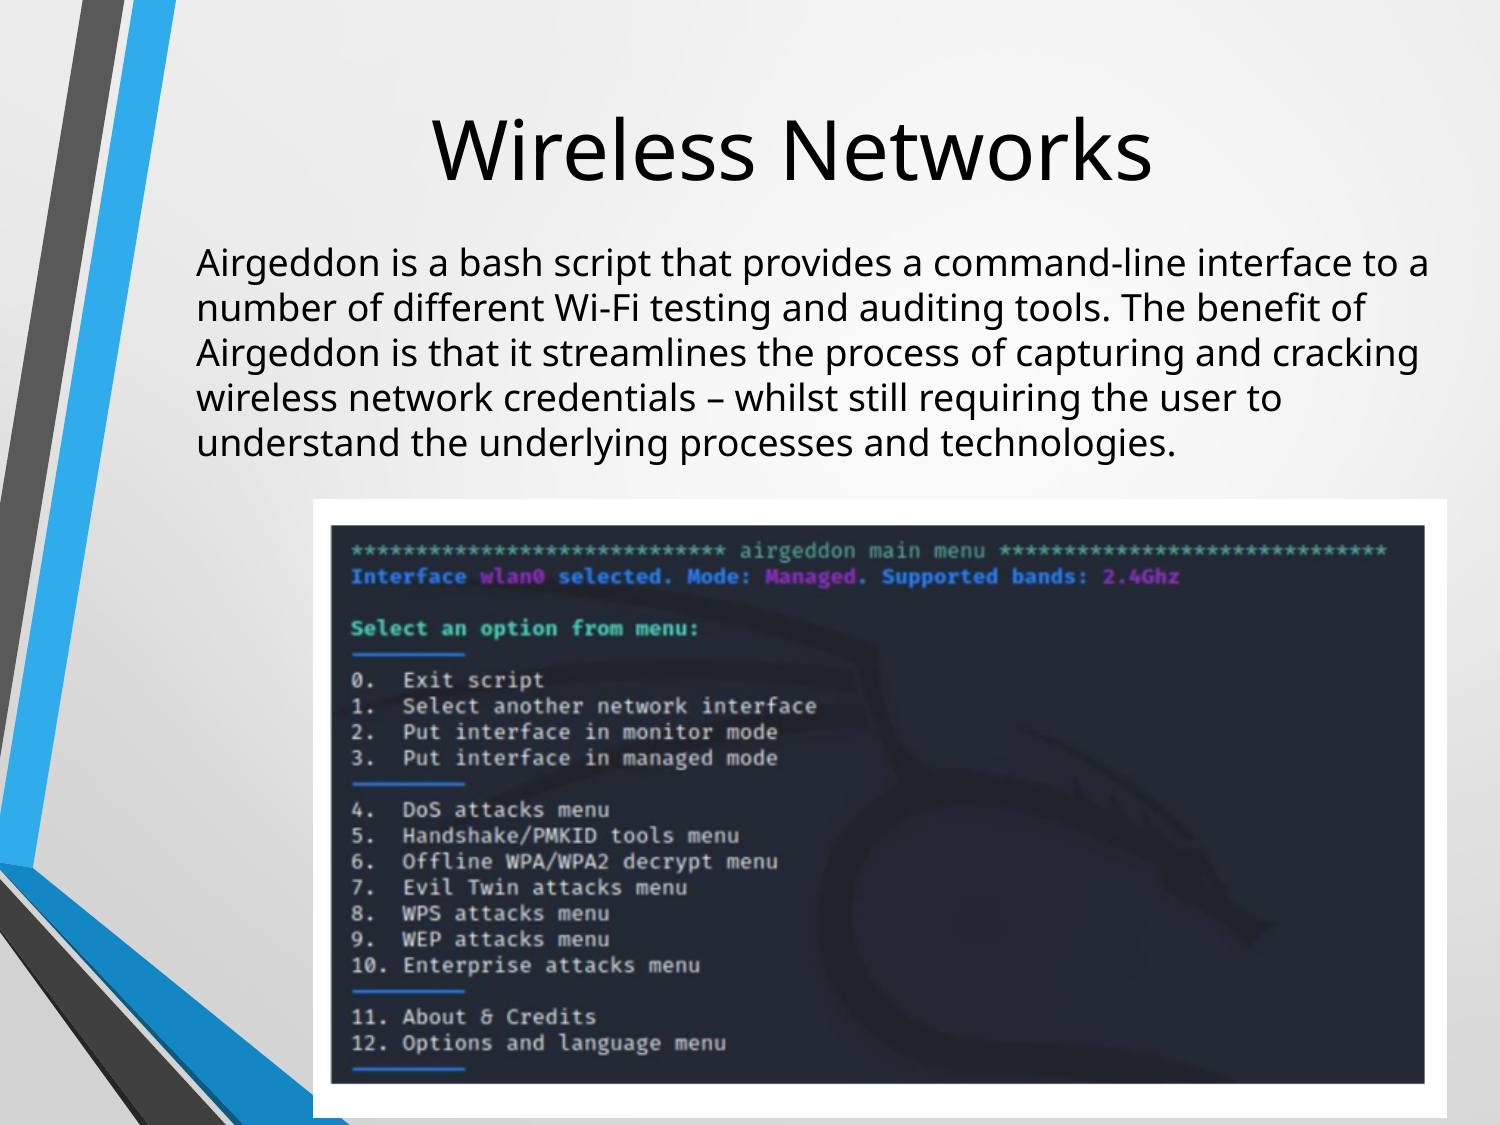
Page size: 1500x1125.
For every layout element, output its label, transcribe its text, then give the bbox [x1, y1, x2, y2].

picture [313, 499, 1448, 1118]
title Wireless Networks [161, 75, 1425, 220]
text_box Airgeddon is a bash script that provides a command-line interface to a number of different Wi-Fi testing and auditing tools. The benefit of Airgeddon is that it streamlines the process of capturing and cracking wireless network credentials – whilst still requiring the user to understand the underlying processes and technologies. [181, 231, 1459, 472]
